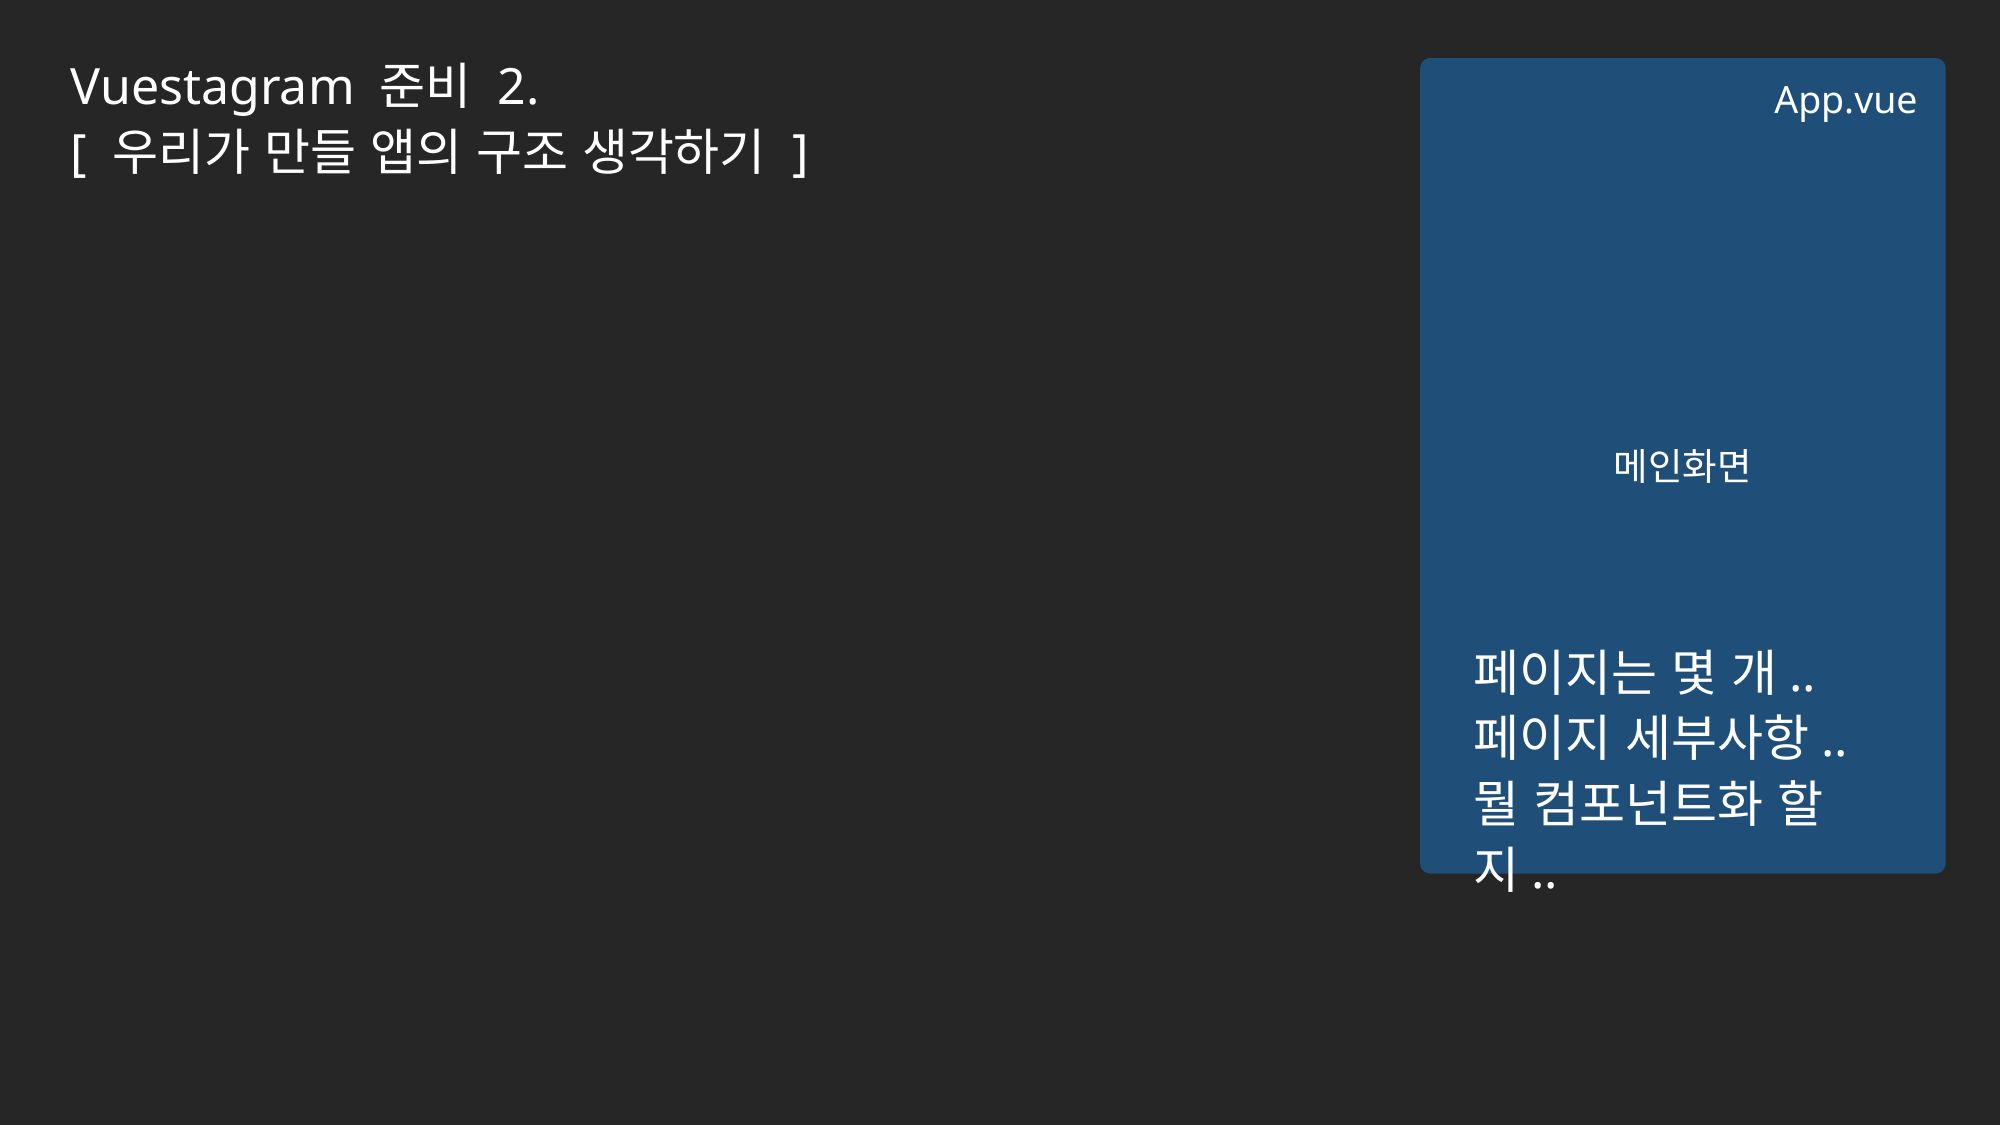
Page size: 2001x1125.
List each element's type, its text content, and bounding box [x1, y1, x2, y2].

text_box 페이지는 몇 개.. 페이지 세부사항.. 뭘 컴포넌트화 할지.. [1458, 627, 1908, 907]
text_box App.vue [1759, 68, 1933, 129]
text_box 메인화면 [1419, 57, 1947, 875]
text_box Vuestagram 준비 2. [ 우리가 만들 앱의 구조 생각하기 ] [56, 40, 1309, 188]
